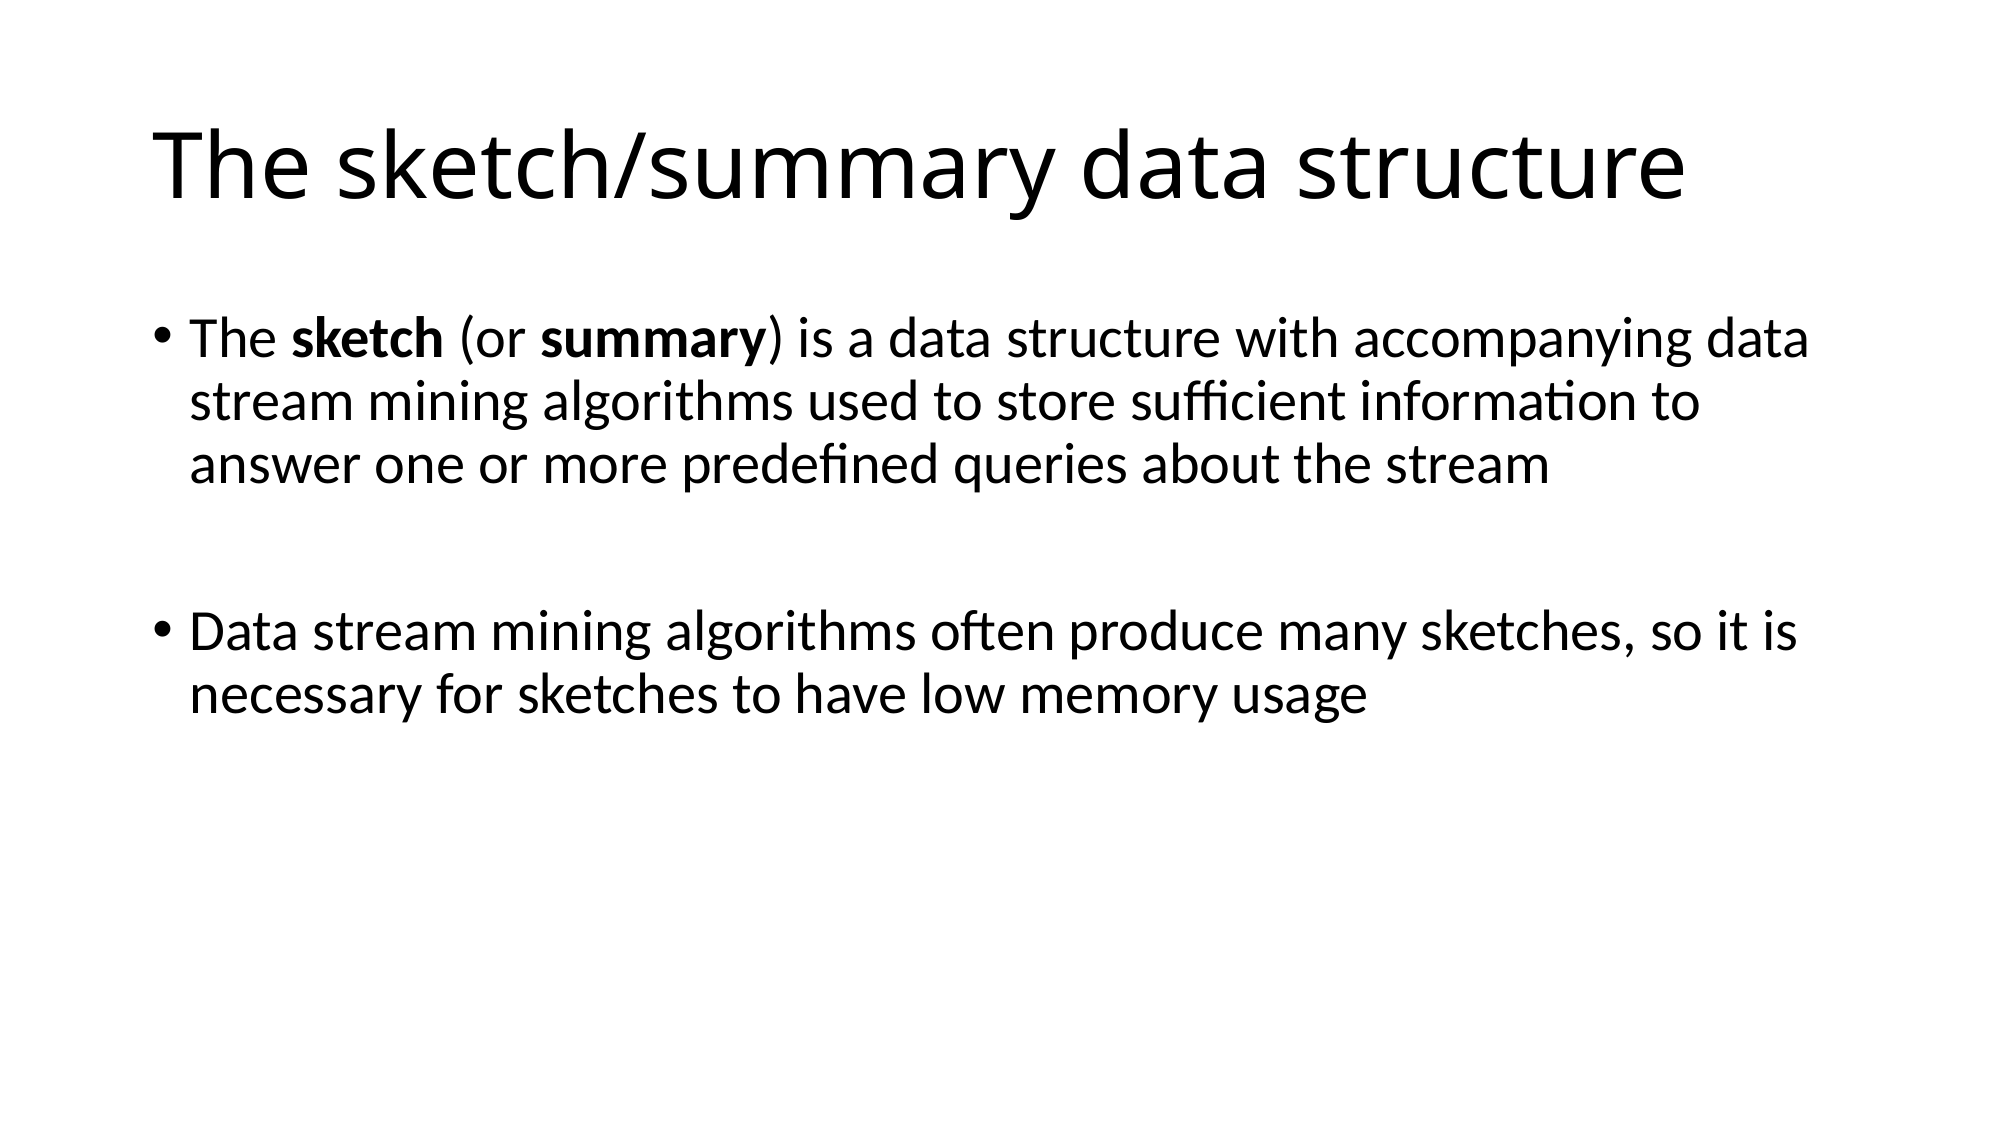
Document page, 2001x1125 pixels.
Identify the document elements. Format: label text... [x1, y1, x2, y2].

list The sketch (or summary) is a data structure with accompanying data stream mining algorithms used to store sufficient information to answer one or more predefined queries about the stream Data stream mining algorithms often produce many sketches, so it is necessary for sketches to have low memory usage [137, 299, 1863, 1014]
title The sketch/summary data structure [137, 59, 1863, 278]
